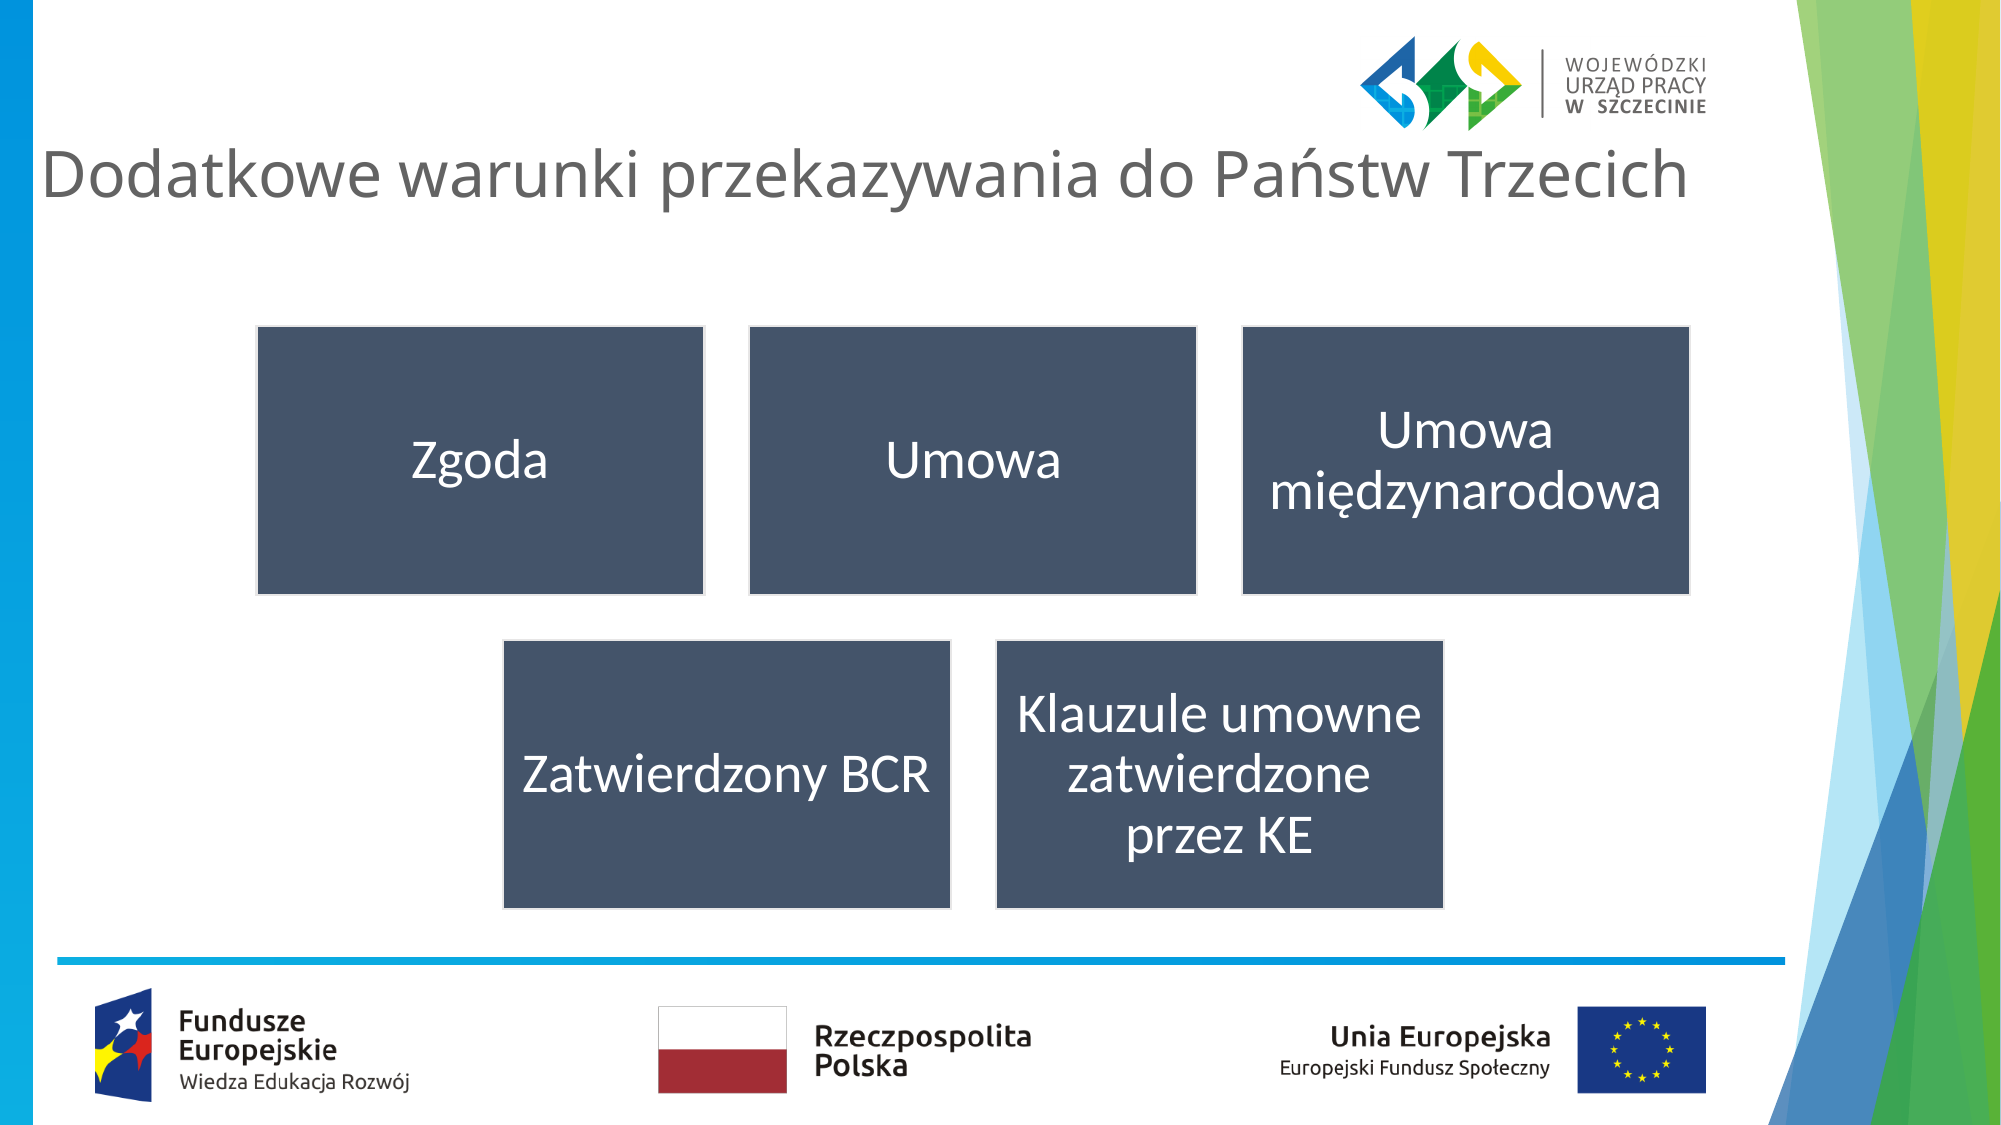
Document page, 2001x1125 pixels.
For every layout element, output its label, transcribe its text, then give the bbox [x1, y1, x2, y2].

title Dodatkowe warunki przekazywania do Państw Trzecich [25, 125, 1710, 283]
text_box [249, 277, 1697, 1059]
picture [95, 988, 1706, 1102]
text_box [256, 235, 1691, 1000]
picture [1360, 36, 1706, 125]
